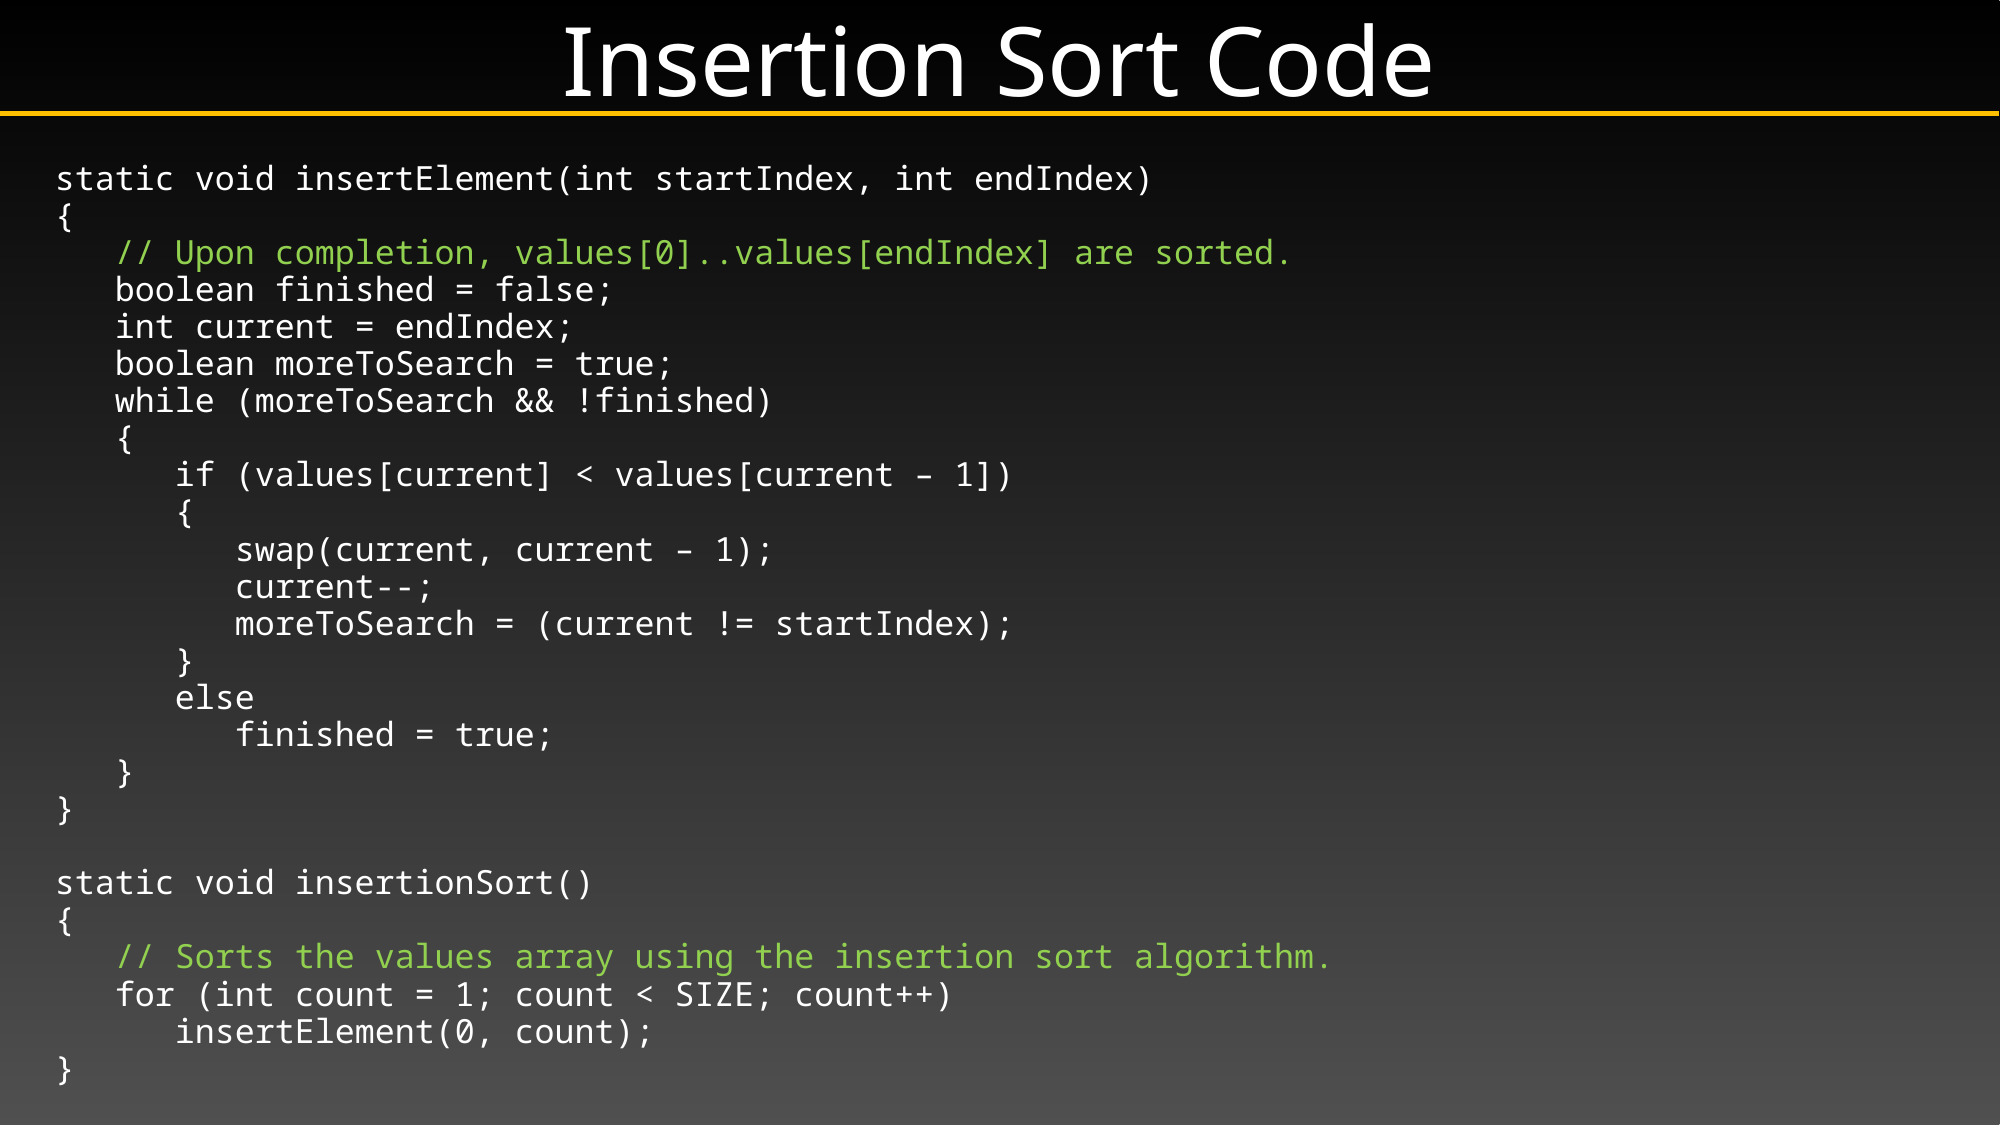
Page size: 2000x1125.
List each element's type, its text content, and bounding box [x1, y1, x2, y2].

list static void insertElement(int startIndex, int endIndex) { // Upon completion, values[0]..values[endIndex] are sorted. boolean finished = false; int current = endIndex; boolean moreToSearch = true; while (moreToSearch && !finished) { if (values[current] < values[current – 1]) { swap(current, current – 1); current--; moreToSearch = (current != startIndex); } else finished = true; } } static void insertionSort() { // Sorts the values array using the insertion sort algorithm. for (int count = 1; count < SIZE; count++) insertElement(0, count); } [33, 152, 1975, 1086]
title Insertion Sort Code [0, 0, 2000, 116]
